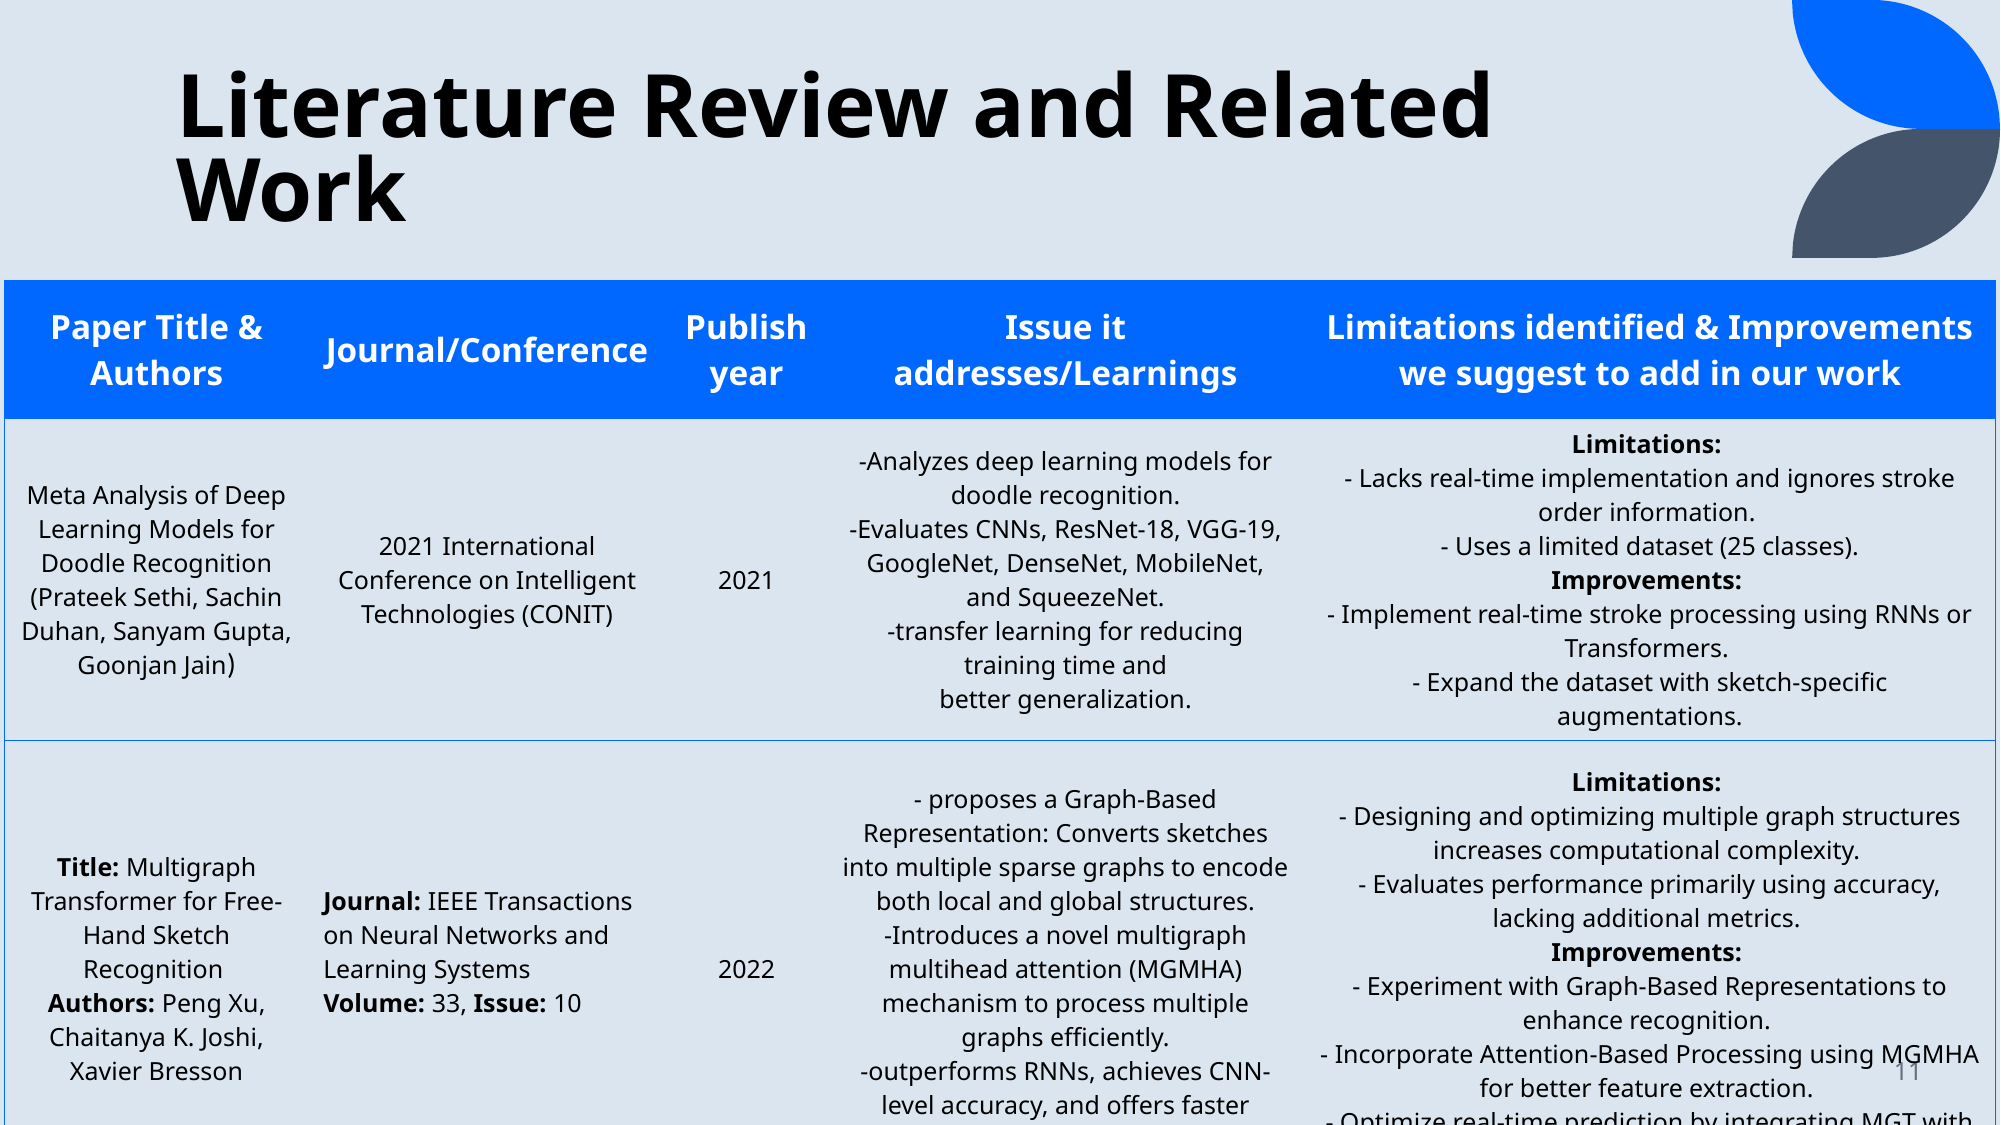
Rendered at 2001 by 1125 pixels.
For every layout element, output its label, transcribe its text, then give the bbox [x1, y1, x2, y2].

table_cell Title: Multigraph Transformer for Free-Hand Sketch Recognition Authors: Peng Xu, Chaitanya K. Joshi, Xavier Bresson [5, 741, 308, 1125]
table_cell 2022 [666, 741, 827, 1125]
table_cell 2021 International Conference on Intelligent Technologies (CONIT) [308, 419, 666, 740]
table_header Limitations identified & Improvements we suggest to add in our work [1305, 281, 1995, 418]
table_cell Limitations: - Lacks real-time implementation and ignores stroke order information. - Uses a limited dataset (25 classes). Improvements: - Implement real-time stroke processing using RNNs or Transformers. - Expand the dataset with sketch-specific augmentations. [1305, 419, 1995, 740]
title Literature Review and Related Work [161, 20, 1752, 246]
table_header Paper Title & Authors [5, 281, 308, 418]
table_cell Meta Analysis of Deep Learning Models for Doodle Recognition (Prateek Sethi, Sachin Duhan, Sanyam Gupta, Goonjan Jain) [5, 419, 308, 740]
table_cell Limitations: - Designing and optimizing multiple graph structures increases computational complexity. - Evaluates performance primarily using accuracy, lacking additional metrics. Improvements: - Experiment with Graph-Based Representations to enhance recognition. - Incorporate Attention-Based Processing using MGMHA for better feature extraction. - Optimize real-time prediction by integrating MGT with SSD-based models. [1305, 741, 1995, 1125]
slide_number 11 [1665, 1042, 1938, 1103]
table_cell Journal: IEEE Transactions on Neural Networks and Learning Systems Volume: 33, Issue: 10 [308, 741, 666, 1125]
table_header Issue it addresses/Learnings [827, 281, 1305, 418]
table_cell -Analyzes deep learning models for doodle recognition. -Evaluates CNNs, ResNet-18, VGG-19, GoogleNet, DenseNet, MobileNet, and SqueezeNet. -transfer learning for reducing training time and better generalization. [827, 419, 1305, 740]
table_cell - proposes a Graph-Based Representation: Converts sketches into multiple sparse graphs to encode both local and global structures. -Introduces a novel multigraph multihead attention (MGMHA) mechanism to process multiple graphs efficiently. -outperforms RNNs, achieves CNN-level accuracy, and offers faster inference, making it suitable for real-time applications. [827, 741, 1305, 1125]
table_header Journal/Conference [308, 281, 666, 418]
table_header Publish year [666, 281, 827, 418]
table_cell 2021 [666, 419, 827, 740]
